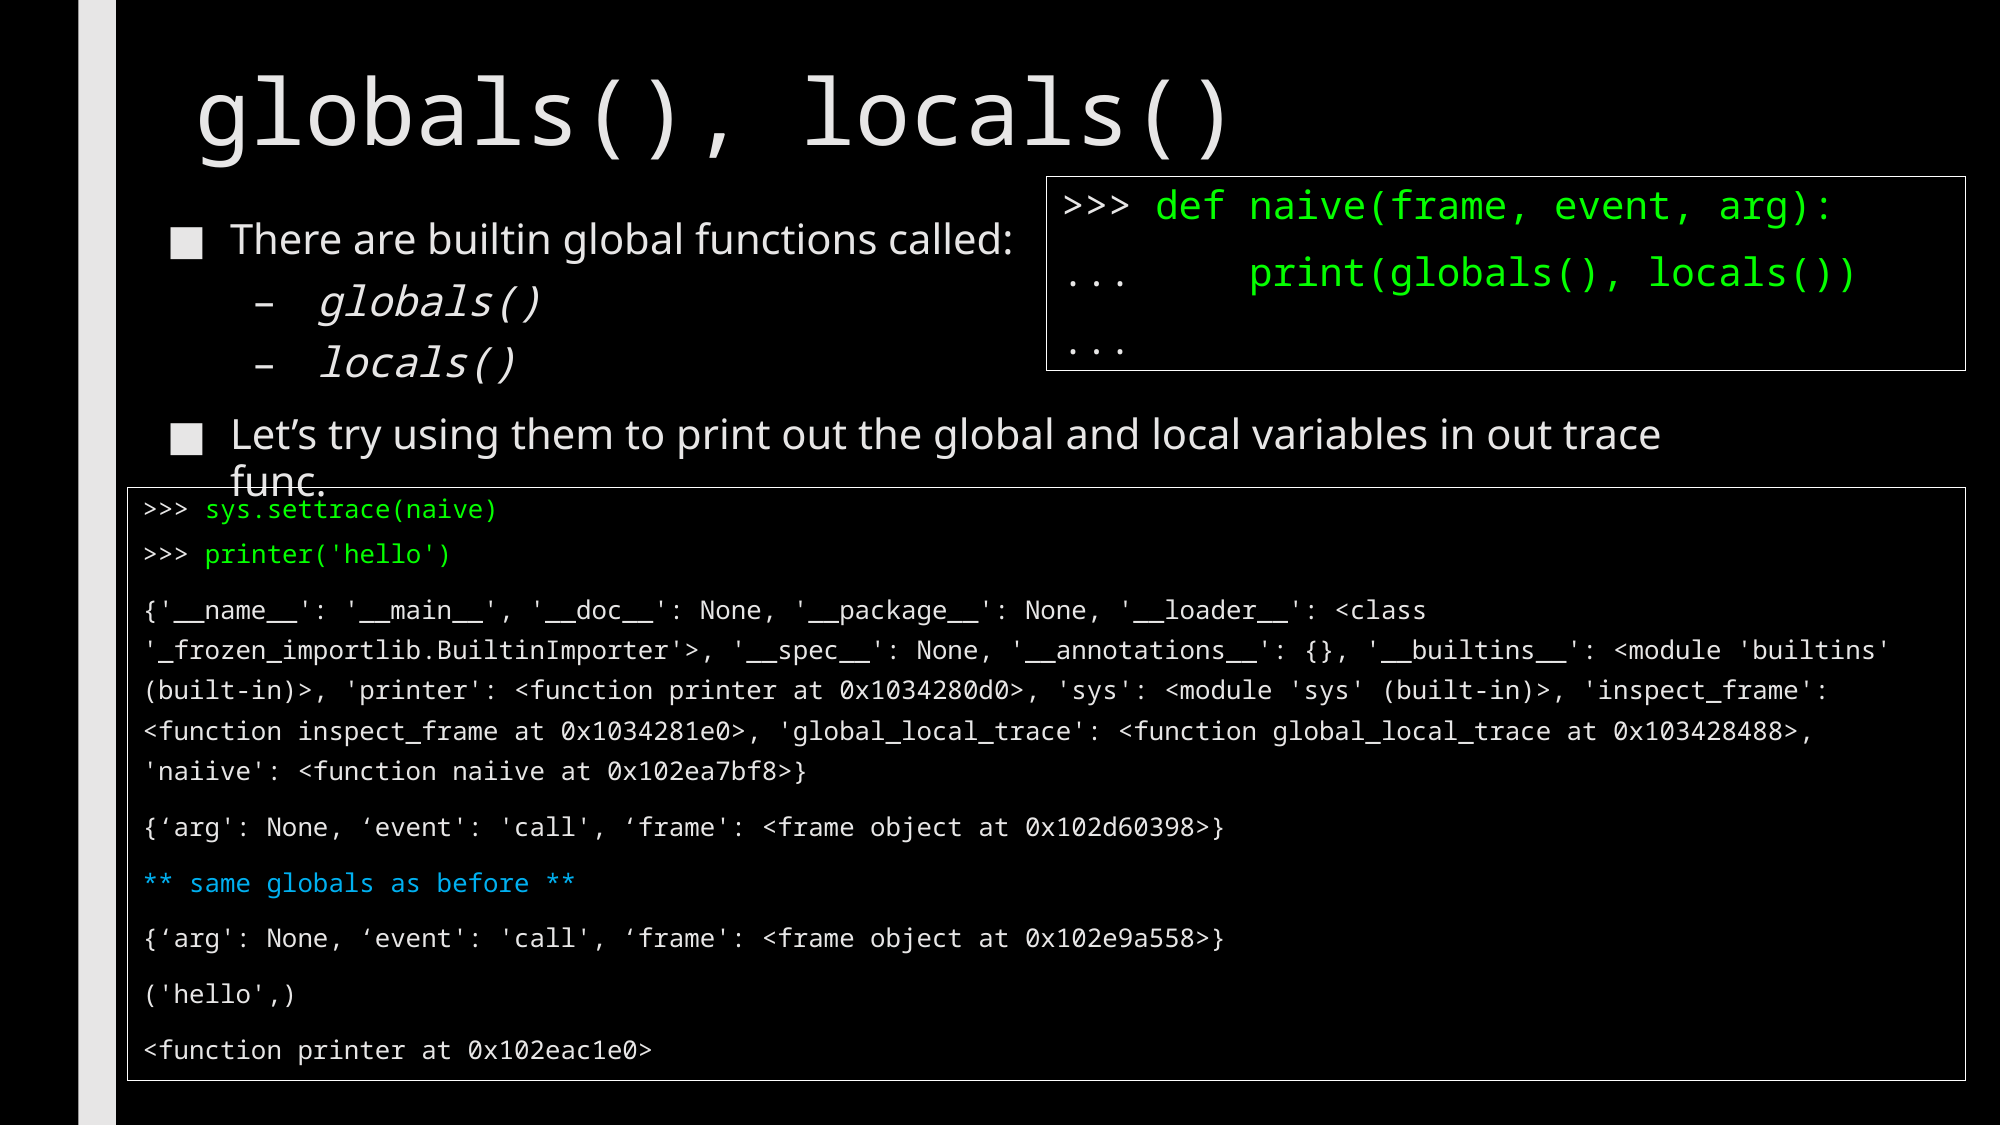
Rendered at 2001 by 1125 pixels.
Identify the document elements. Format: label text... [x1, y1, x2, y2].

text_box >>> sys.settrace(naive) >>> printer('hello') {'__name__': '__main__', '__doc__': None, '__package__': None, '__loader__': <class '_frozen_importlib.BuiltinImporter'>, '__spec__': None, '__annotations__': {}, '__builtins__': <module 'builtins' (built-in)>, 'printer': <function printer at 0x1034280d0>, 'sys': <module 'sys' (built-in)>, 'inspect_frame': <function inspect_frame at 0x1034281e0>, 'global_local_trace': <function global_local_trace at 0x103428488>, 'naiive': <function naiive at 0x102ea7bf8>} {‘arg': None, ‘event': 'call', ‘frame': <frame object at 0x102d60398>} ** same globals as before ** {‘arg': None, ‘event': 'call', ‘frame': <frame object at 0x102e9a558>} ('hello',) <function printer at 0x102eac1e0> [127, 487, 1966, 1081]
title globals(), locals() [180, 59, 1756, 209]
text_box >>> def naive(frame, event, arg): ... print(globals(), locals()) ... [1046, 176, 1966, 371]
list There are builtin global functions called: globals() locals() Let’s try using them to print out the global and local variables in out trace func. [151, 209, 1727, 487]
